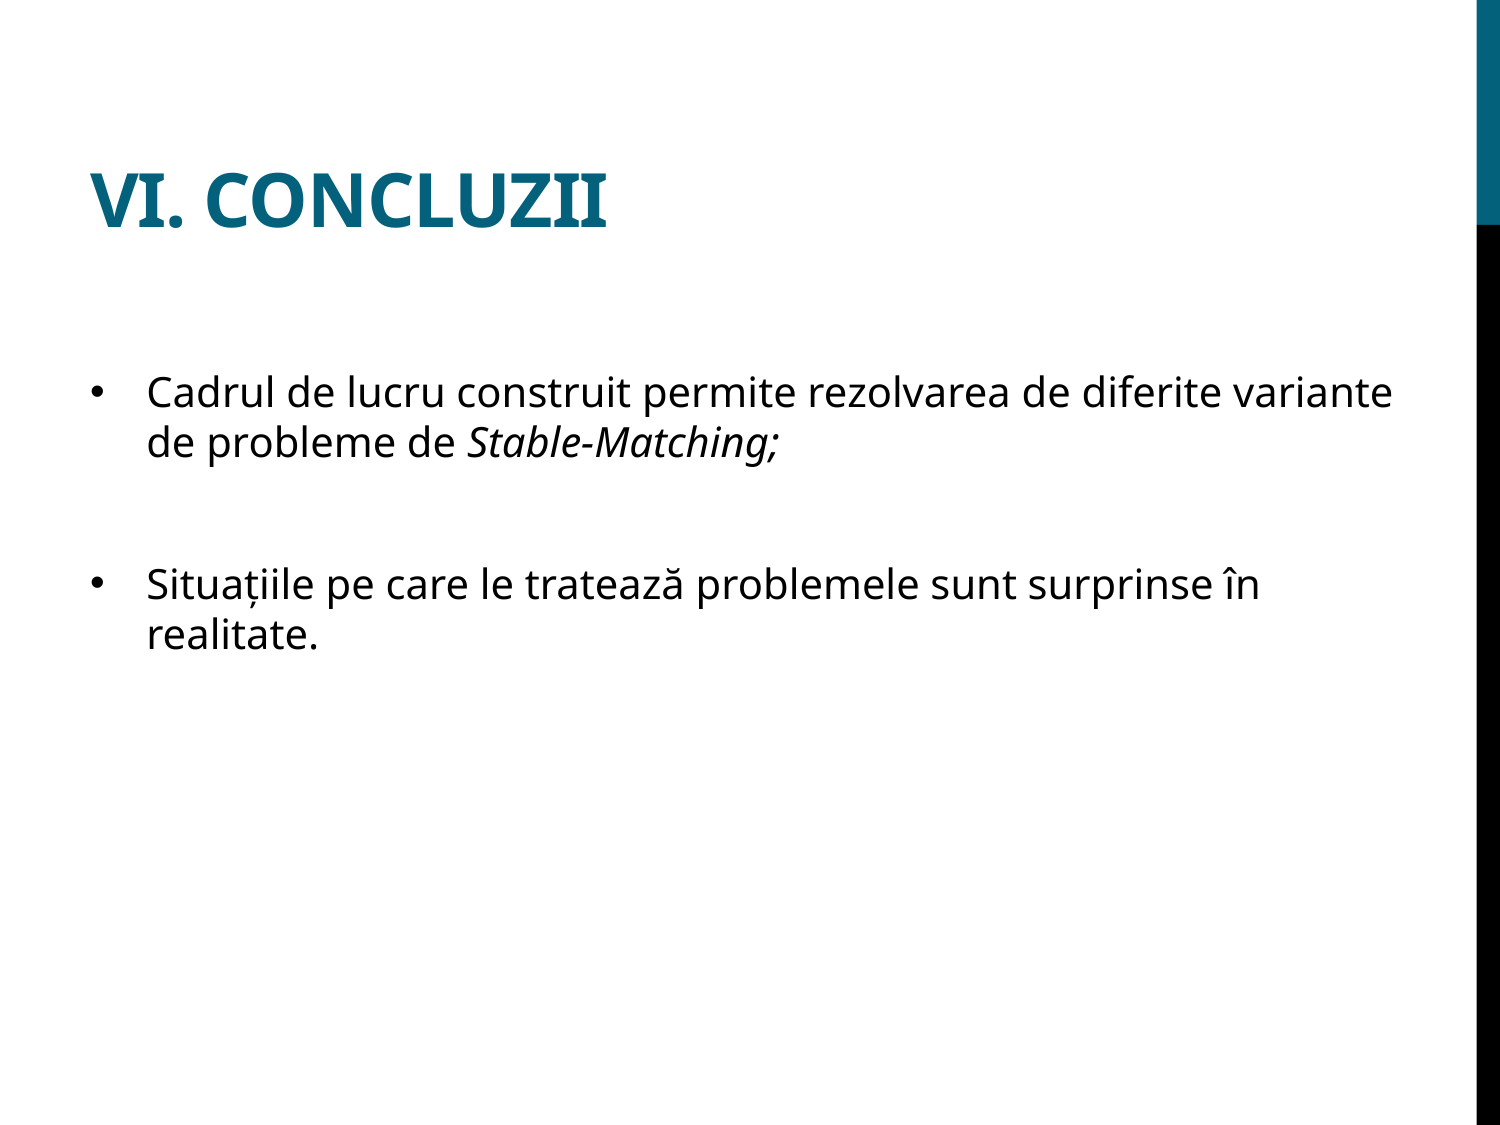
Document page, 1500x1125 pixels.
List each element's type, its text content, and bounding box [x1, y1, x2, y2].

title VI. Concluzii [75, 25, 1025, 250]
list Cadrul de lucru construit permite rezolvarea de diferite variante de probleme de Stable-Matching; Situațiile pe care le tratează problemele sunt surprinse în realitate. [75, 287, 1459, 1005]
